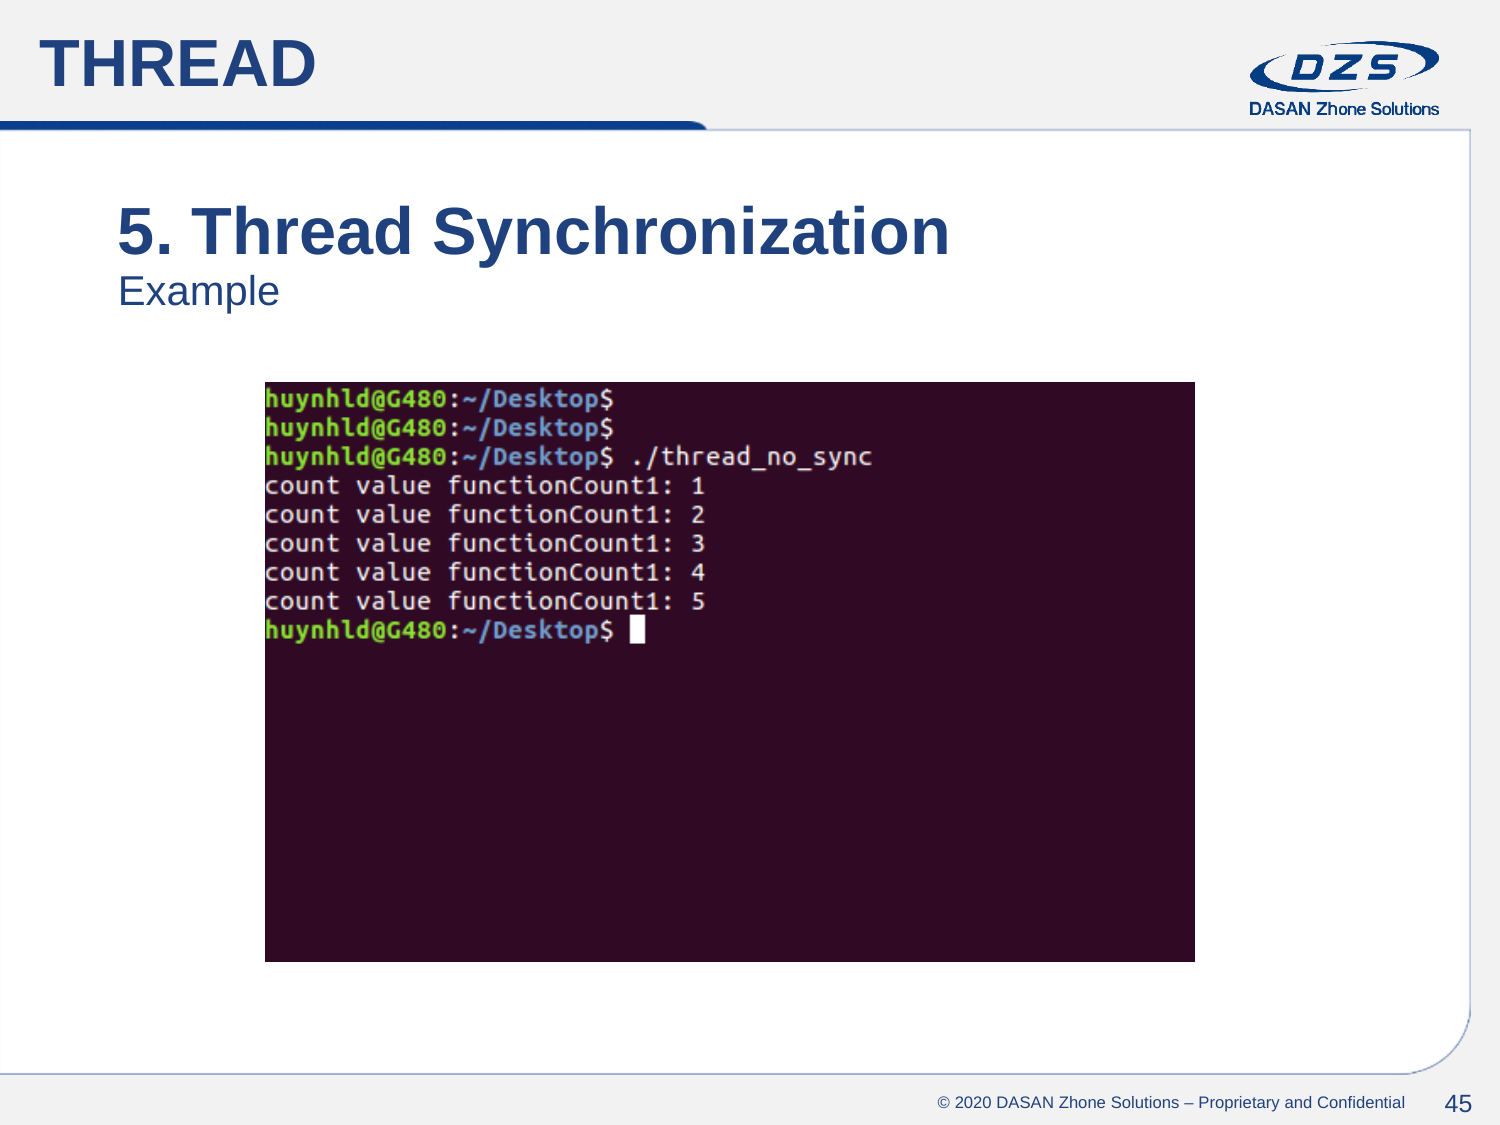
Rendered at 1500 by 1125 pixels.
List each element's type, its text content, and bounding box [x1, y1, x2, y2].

picture [0, 121, 1471, 1075]
text_box 5. Thread Synchronization Example [103, 189, 1449, 964]
text_box THREAD [24, 0, 1319, 174]
text_box © 2020 DASAN Zhone Solutions – Proprietary and Confidential [918, 1059, 1425, 1120]
picture [1319, 41, 1439, 115]
text_box 45 [1149, 1065, 1488, 1125]
